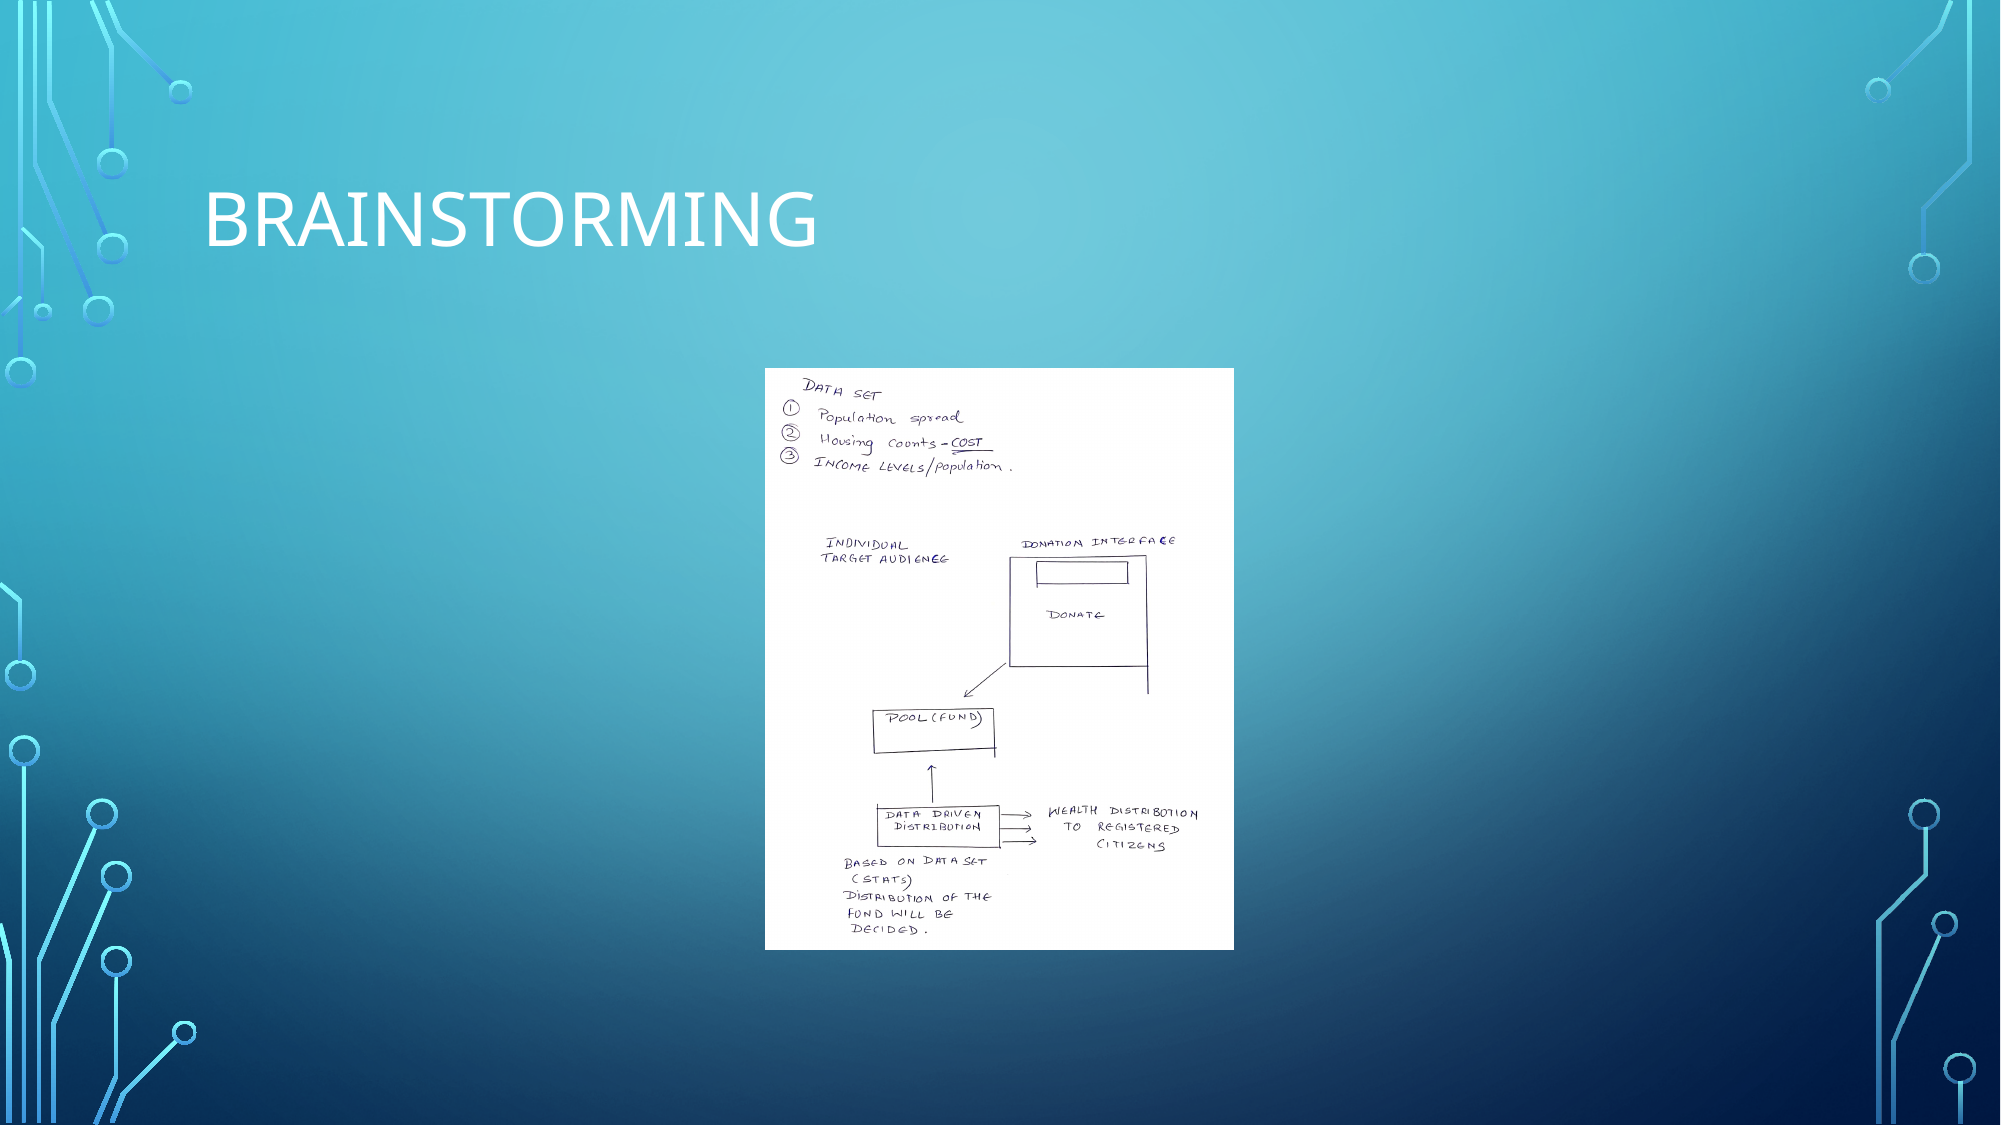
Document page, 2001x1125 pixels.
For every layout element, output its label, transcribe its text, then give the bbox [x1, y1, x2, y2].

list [765, 368, 1234, 951]
title BrainStorming [187, 101, 1813, 344]
